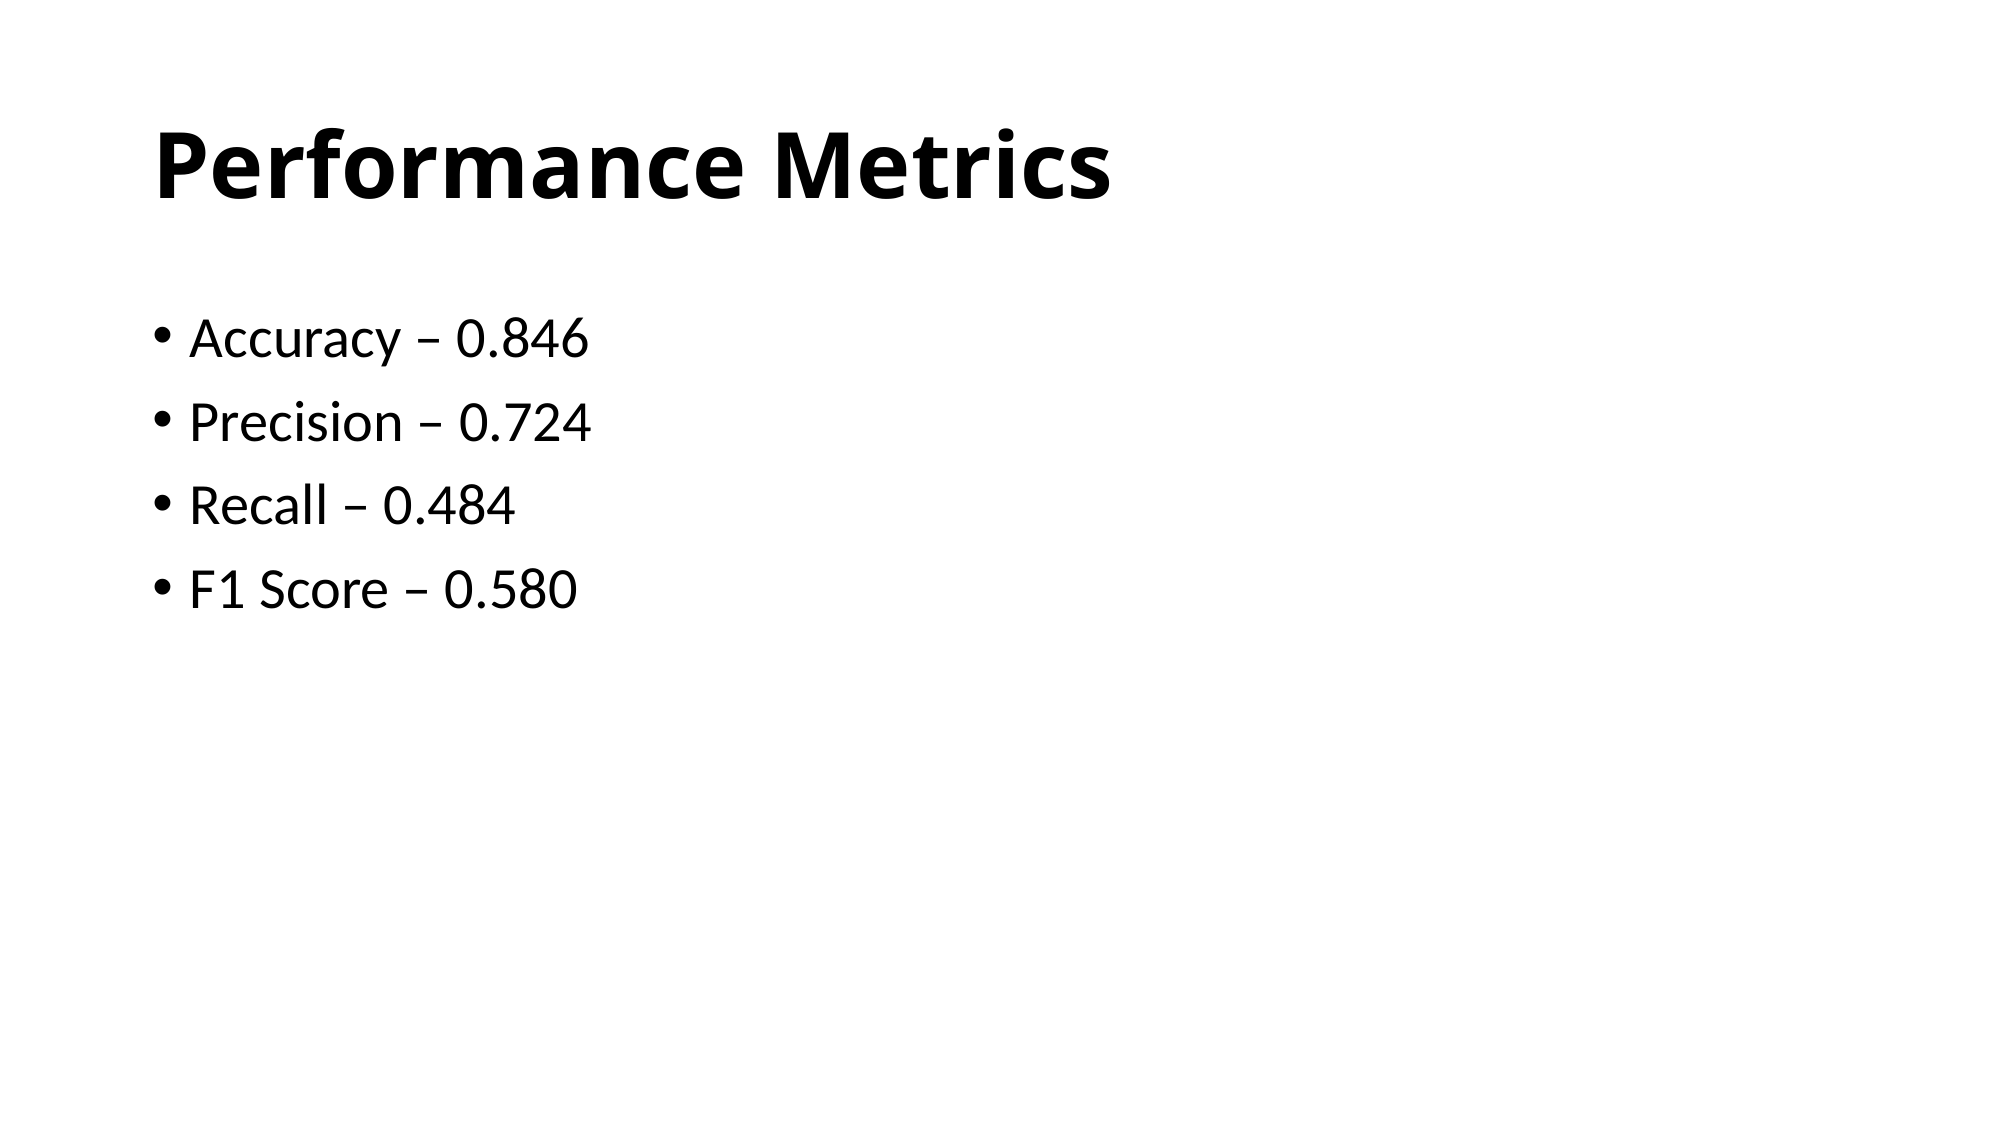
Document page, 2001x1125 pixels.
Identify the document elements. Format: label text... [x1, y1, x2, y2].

list Accuracy – 0.846 Precision – 0.724 Recall – 0.484 F1 Score – 0.580 [137, 299, 1863, 1014]
title Performance Metrics [137, 59, 1863, 278]
